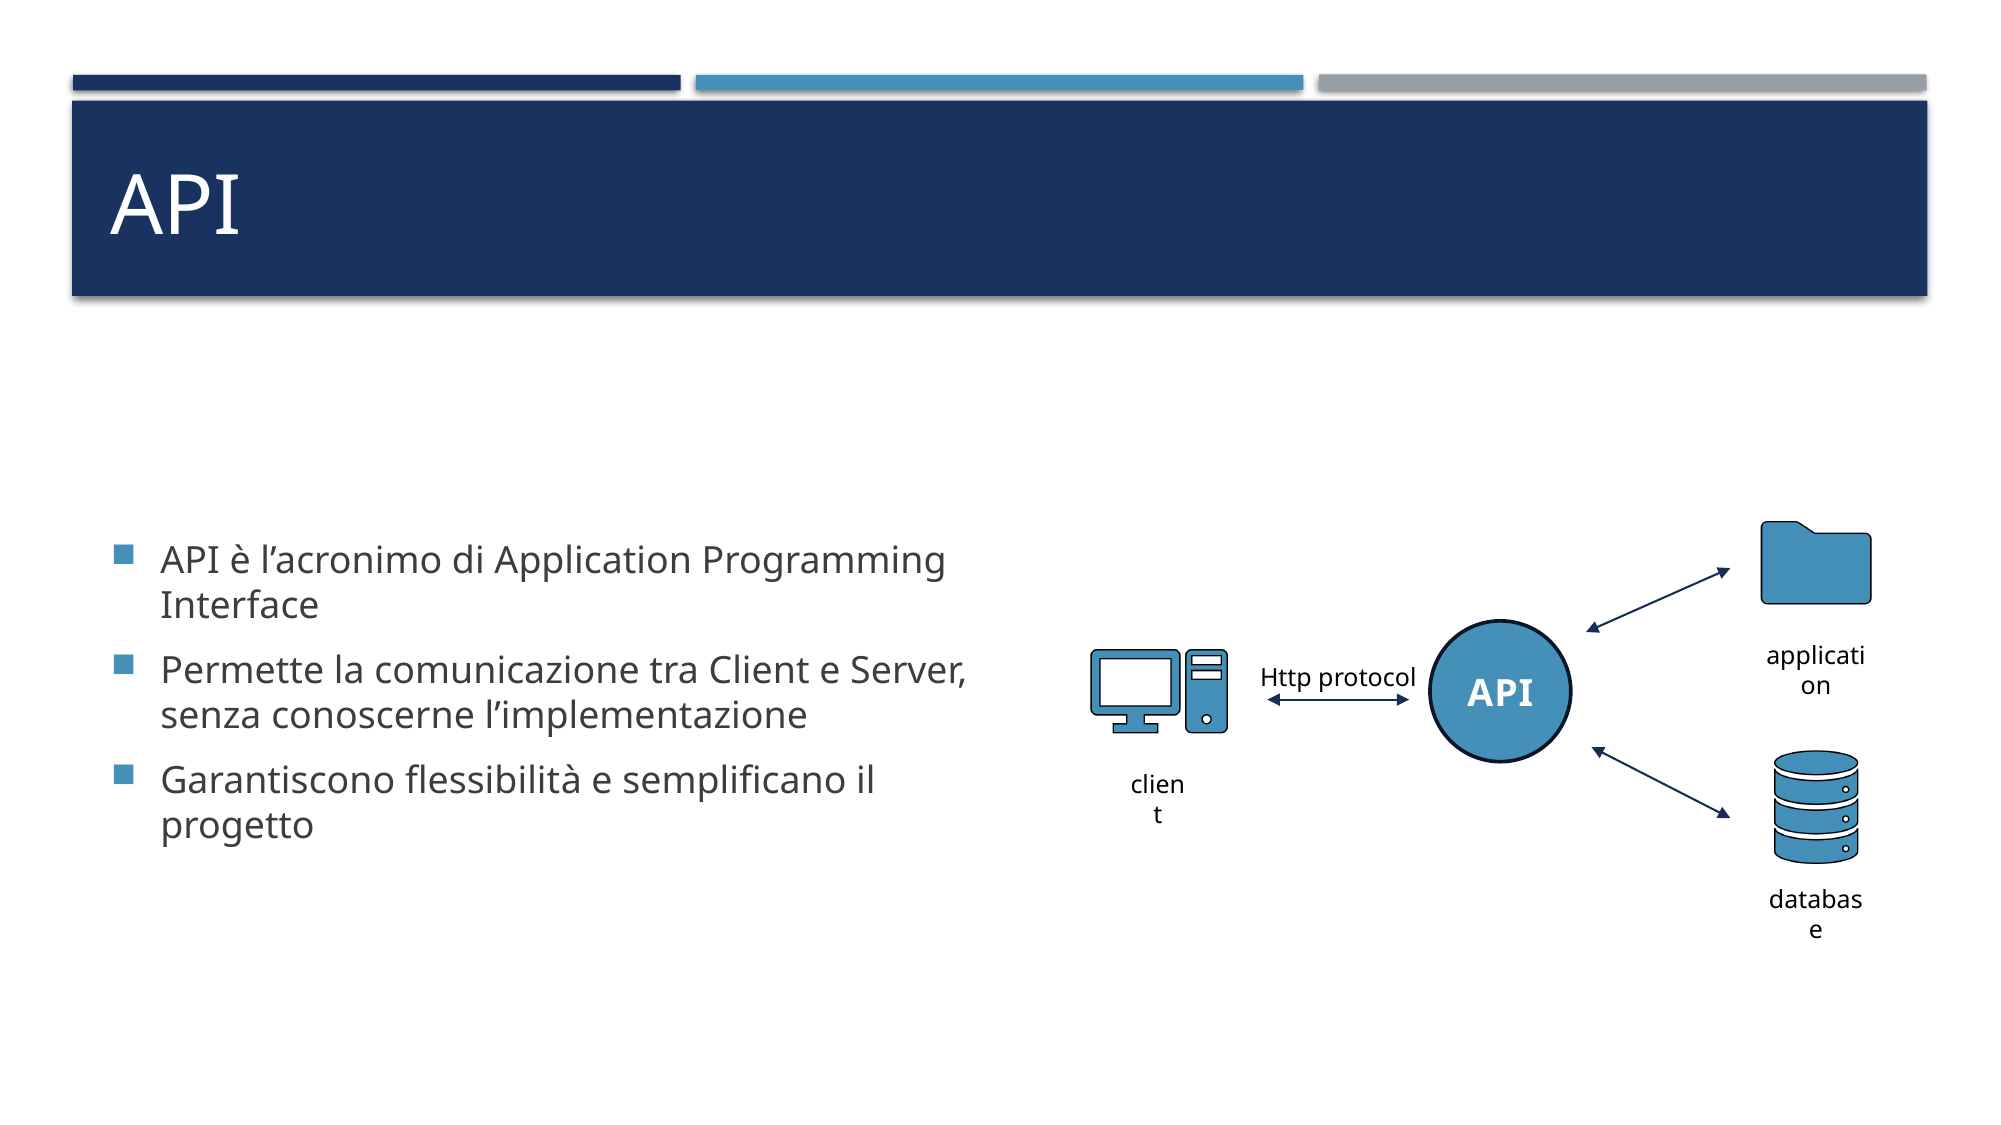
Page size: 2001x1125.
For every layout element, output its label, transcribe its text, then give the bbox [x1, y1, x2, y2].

text_box client [1115, 771, 1201, 837]
picture [1745, 491, 1887, 634]
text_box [1585, 567, 1731, 633]
text_box application [1745, 643, 1887, 707]
list API è l’acronimo di Application Programming Interface Permette la comunicazione tra Client e Server, senza conoscerne l’implementazione Garantiscono flessibilità e semplificano il progetto [95, 357, 1000, 1025]
picture [1087, 620, 1230, 763]
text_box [1590, 746, 1731, 819]
picture [1745, 736, 1887, 879]
text_box API [1428, 619, 1573, 764]
text_box API [95, 143, 1905, 259]
text_box database [1750, 887, 1882, 951]
text_box Http protocol [1236, 654, 1448, 700]
